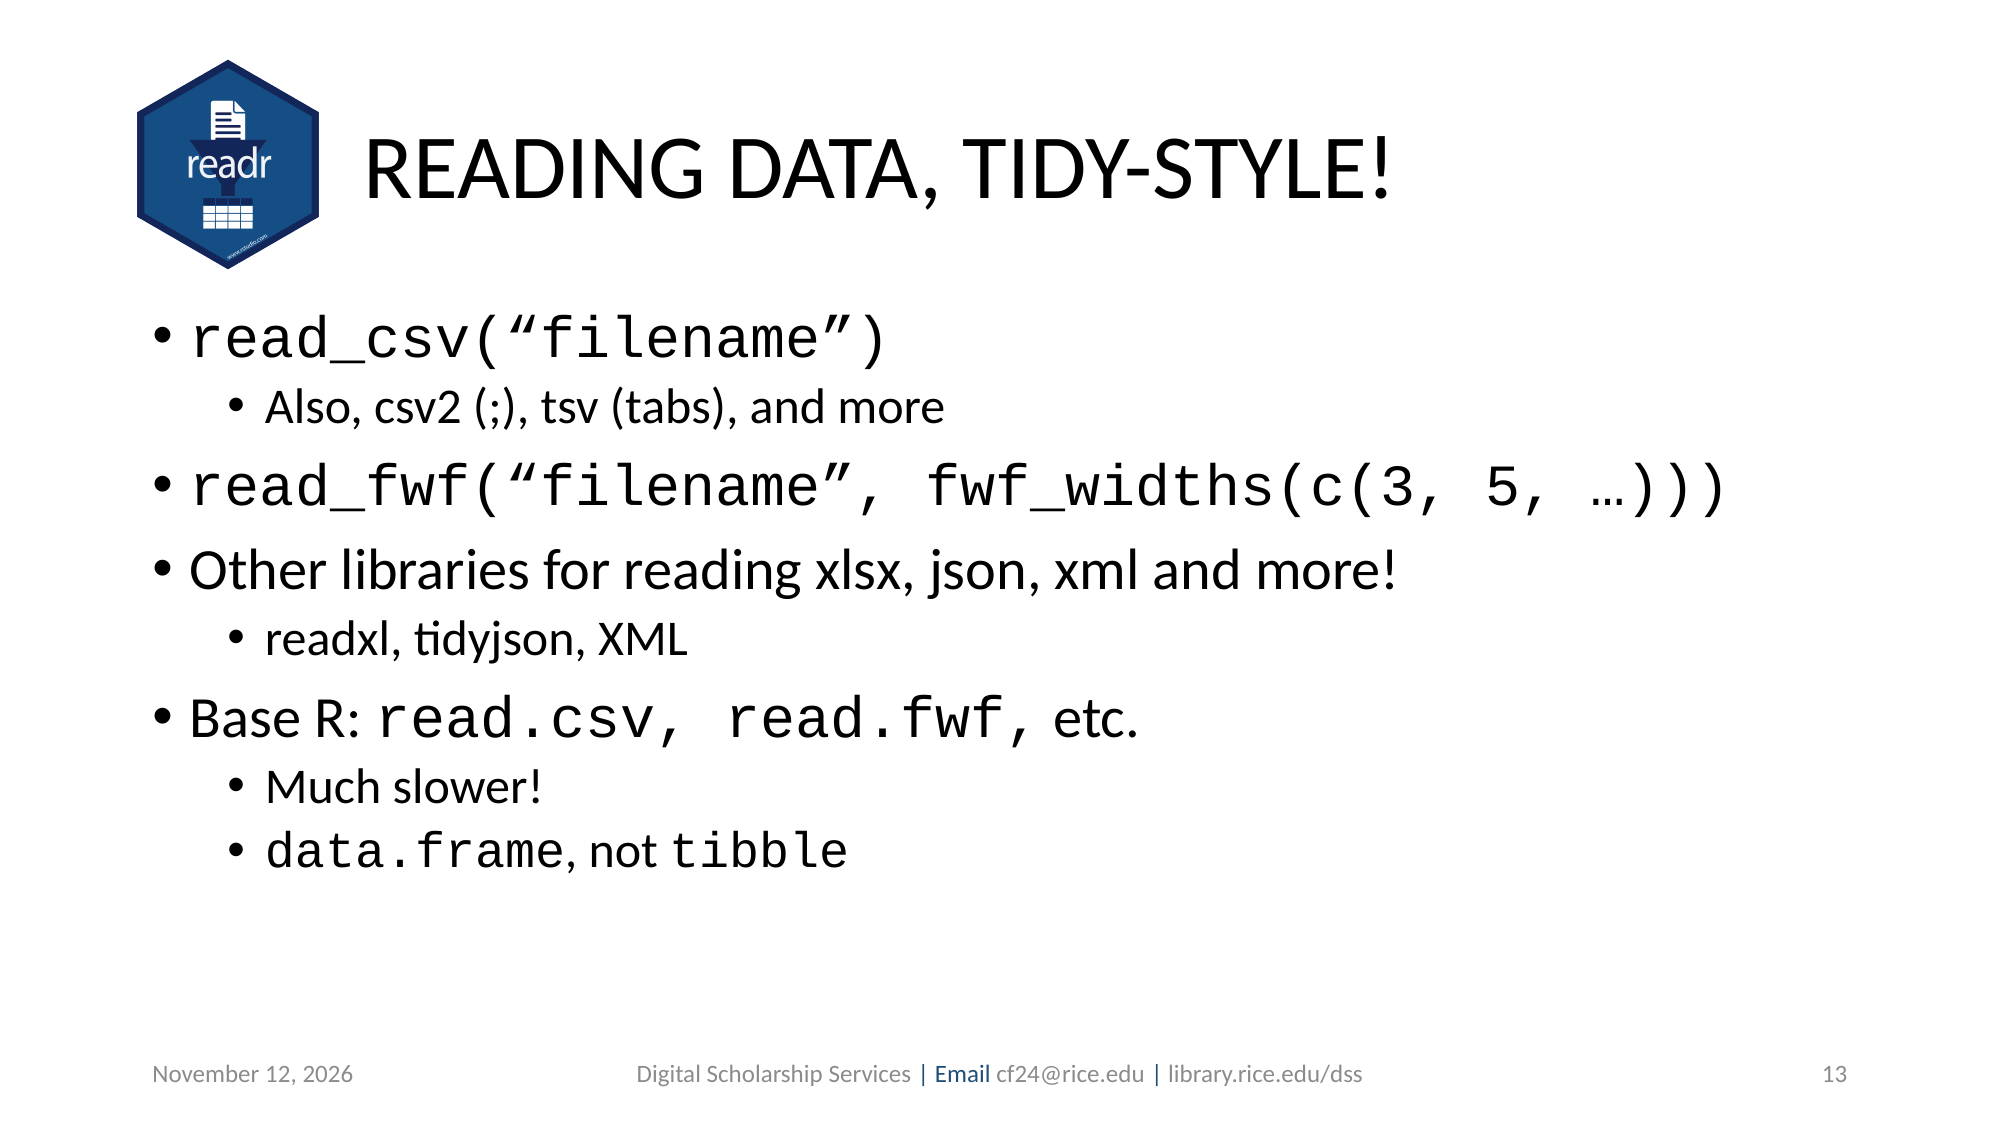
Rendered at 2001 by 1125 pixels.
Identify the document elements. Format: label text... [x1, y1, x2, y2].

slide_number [137, 1042, 587, 1103]
list read_csv(“filename”) Also, csv2 (;), tsv (tabs), and more read_fwf(“filename”, fwf_widths(c(3, 5, …))) Other libraries for reading xlsx, json, xml and more! readxl, tidyjson, XML Base R: read.csv, read.fwf, etc. Much slower! data.frame, not tibble [137, 299, 1863, 1014]
picture [137, 59, 319, 270]
slide_number 13 [1412, 1042, 1863, 1103]
footer Digital Scholarship Services | Email cf24@rice.edu | library.rice.edu/dss [587, 1042, 1412, 1103]
title READING DATA, TIDY-STYLE! [348, 59, 1863, 278]
